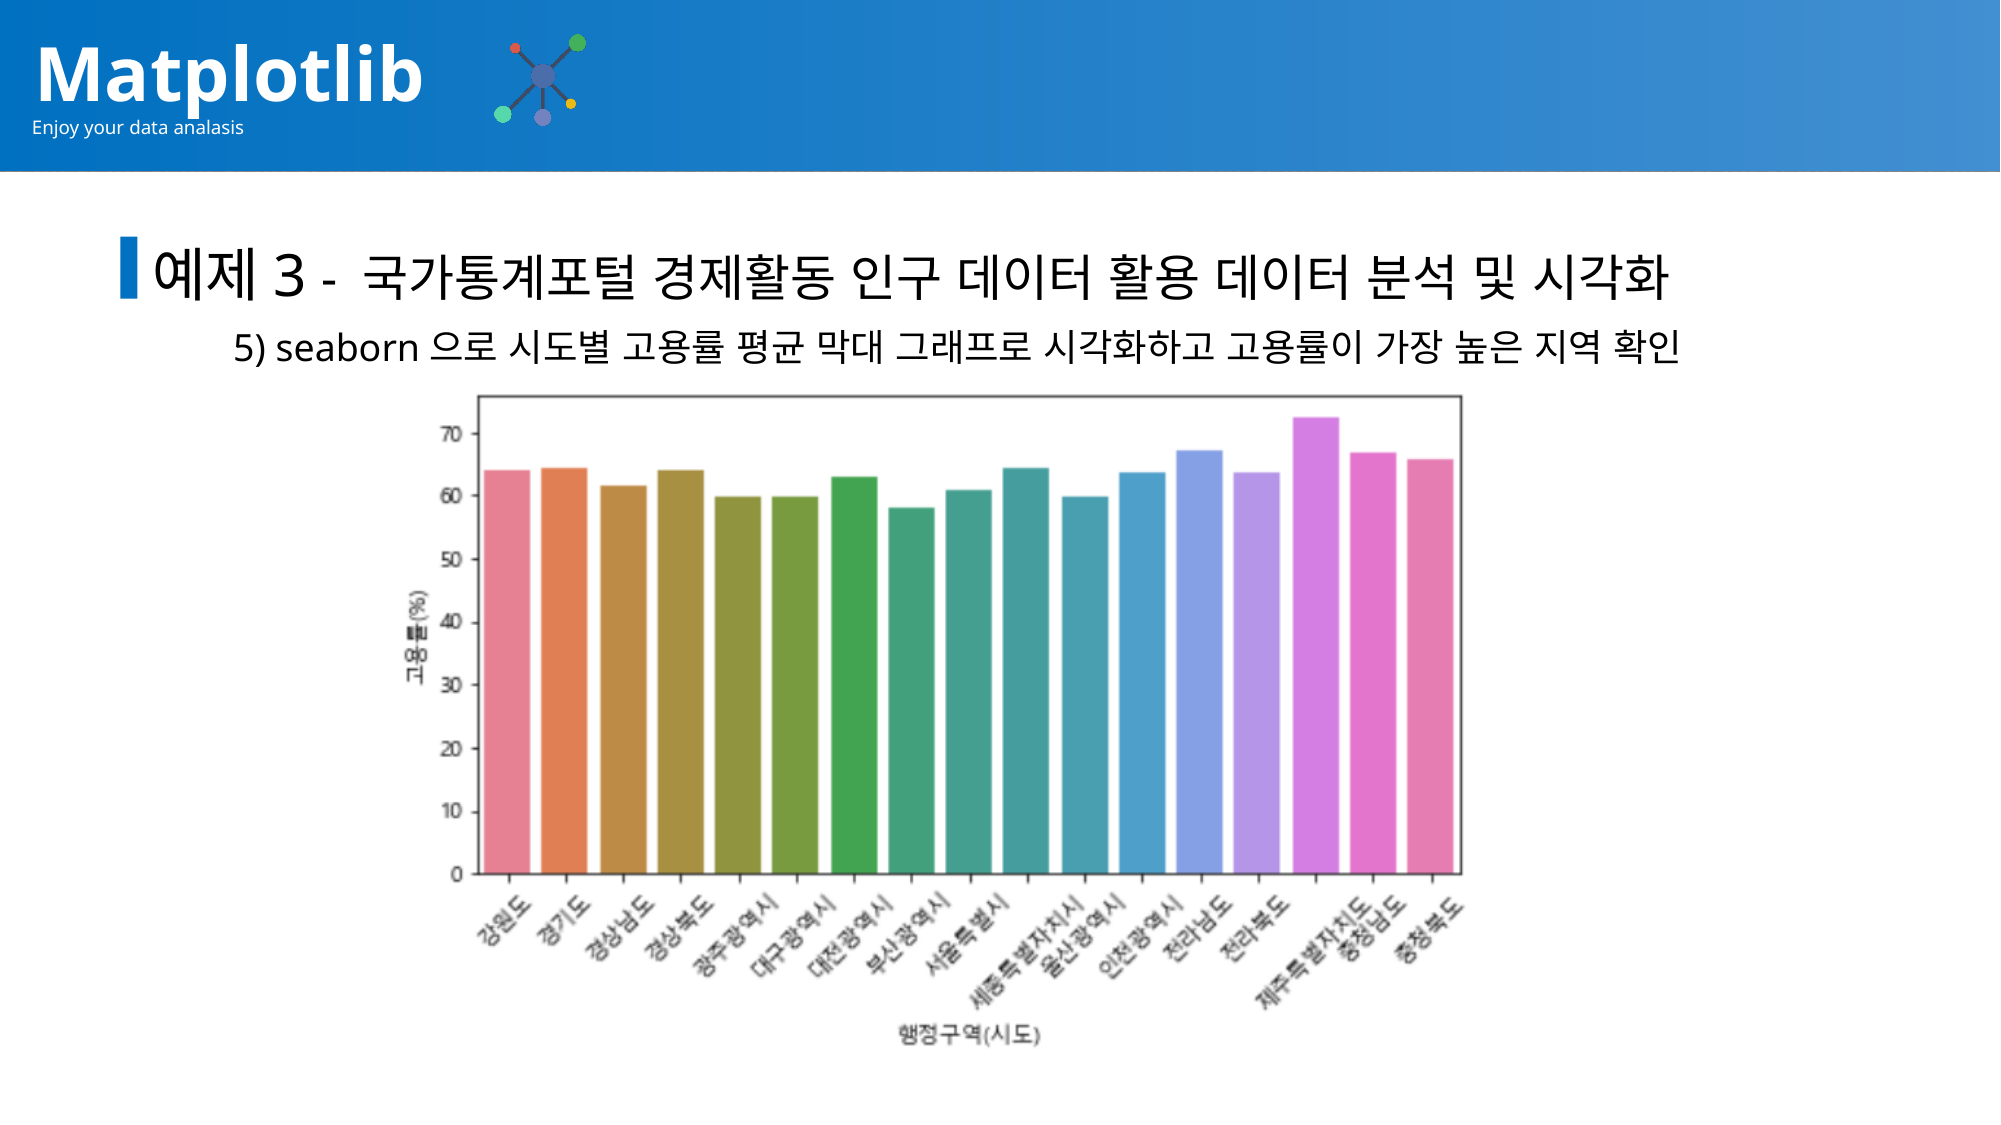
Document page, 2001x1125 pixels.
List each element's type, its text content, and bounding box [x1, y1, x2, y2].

text_box 예제3 - 국가통계포털 경제활동 인구 데이터 활용 데이터 분석 및 시각화 [137, 230, 1980, 316]
picture [389, 386, 1502, 1056]
text_box 5) seaborn으로 시도별 고용률 평균 막대 그래프로 시각화하고 고용률이 가장 높은 지역 확인 [218, 316, 1980, 376]
text_box Matplotlib Enjoy your data analasis [0, 0, 2000, 172]
picture [494, 34, 586, 126]
text_box [119, 236, 137, 300]
